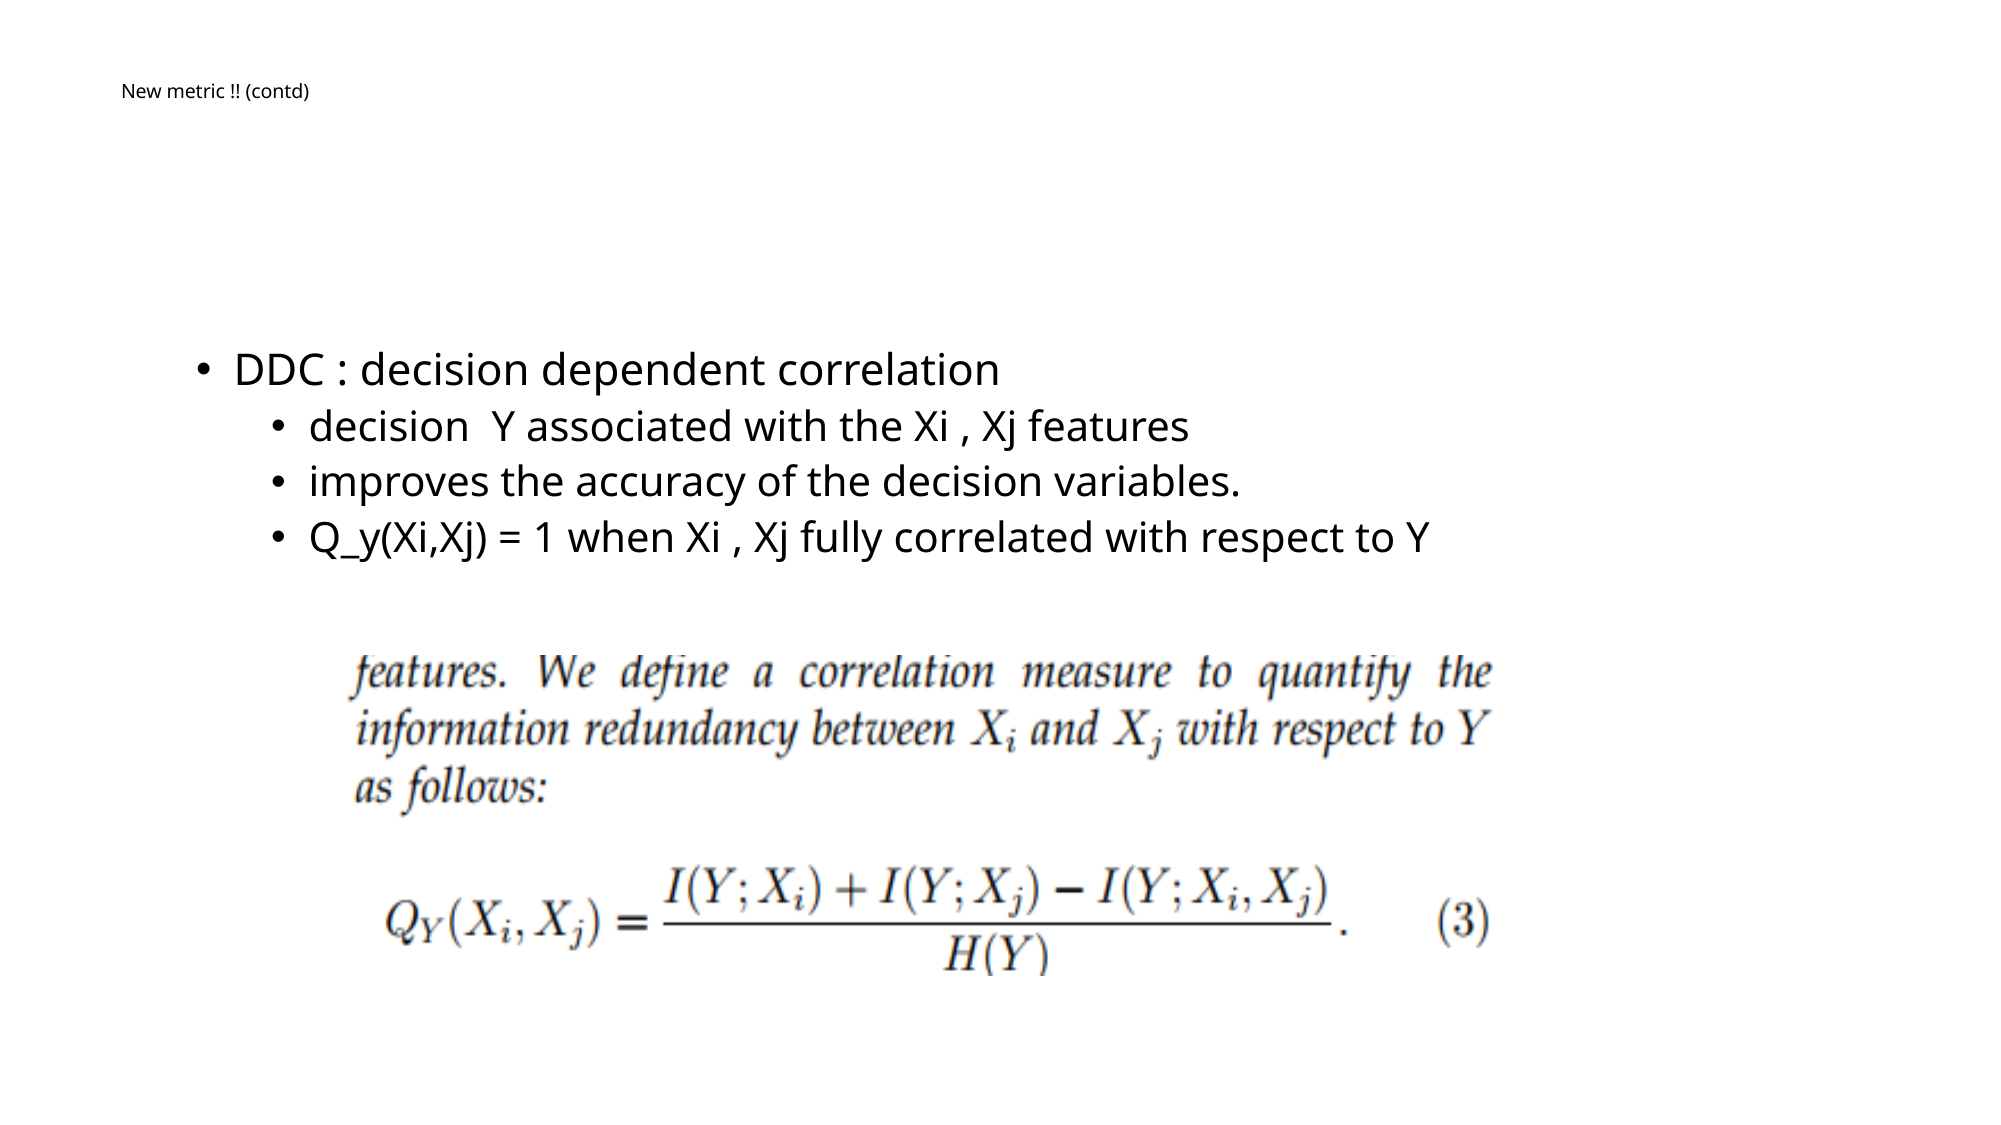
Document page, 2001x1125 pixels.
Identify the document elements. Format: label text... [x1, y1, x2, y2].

picture [305, 655, 1525, 977]
list DDC : decision dependent correlation decision Y associated with the Xi , Xj features improves the accuracy of the decision variables. Q_y(Xi,Xj) = 1 when Xi , Xj fully correlated with respect to Y [181, 249, 1649, 1025]
title New metric !! (contd) [106, 74, 1649, 193]
